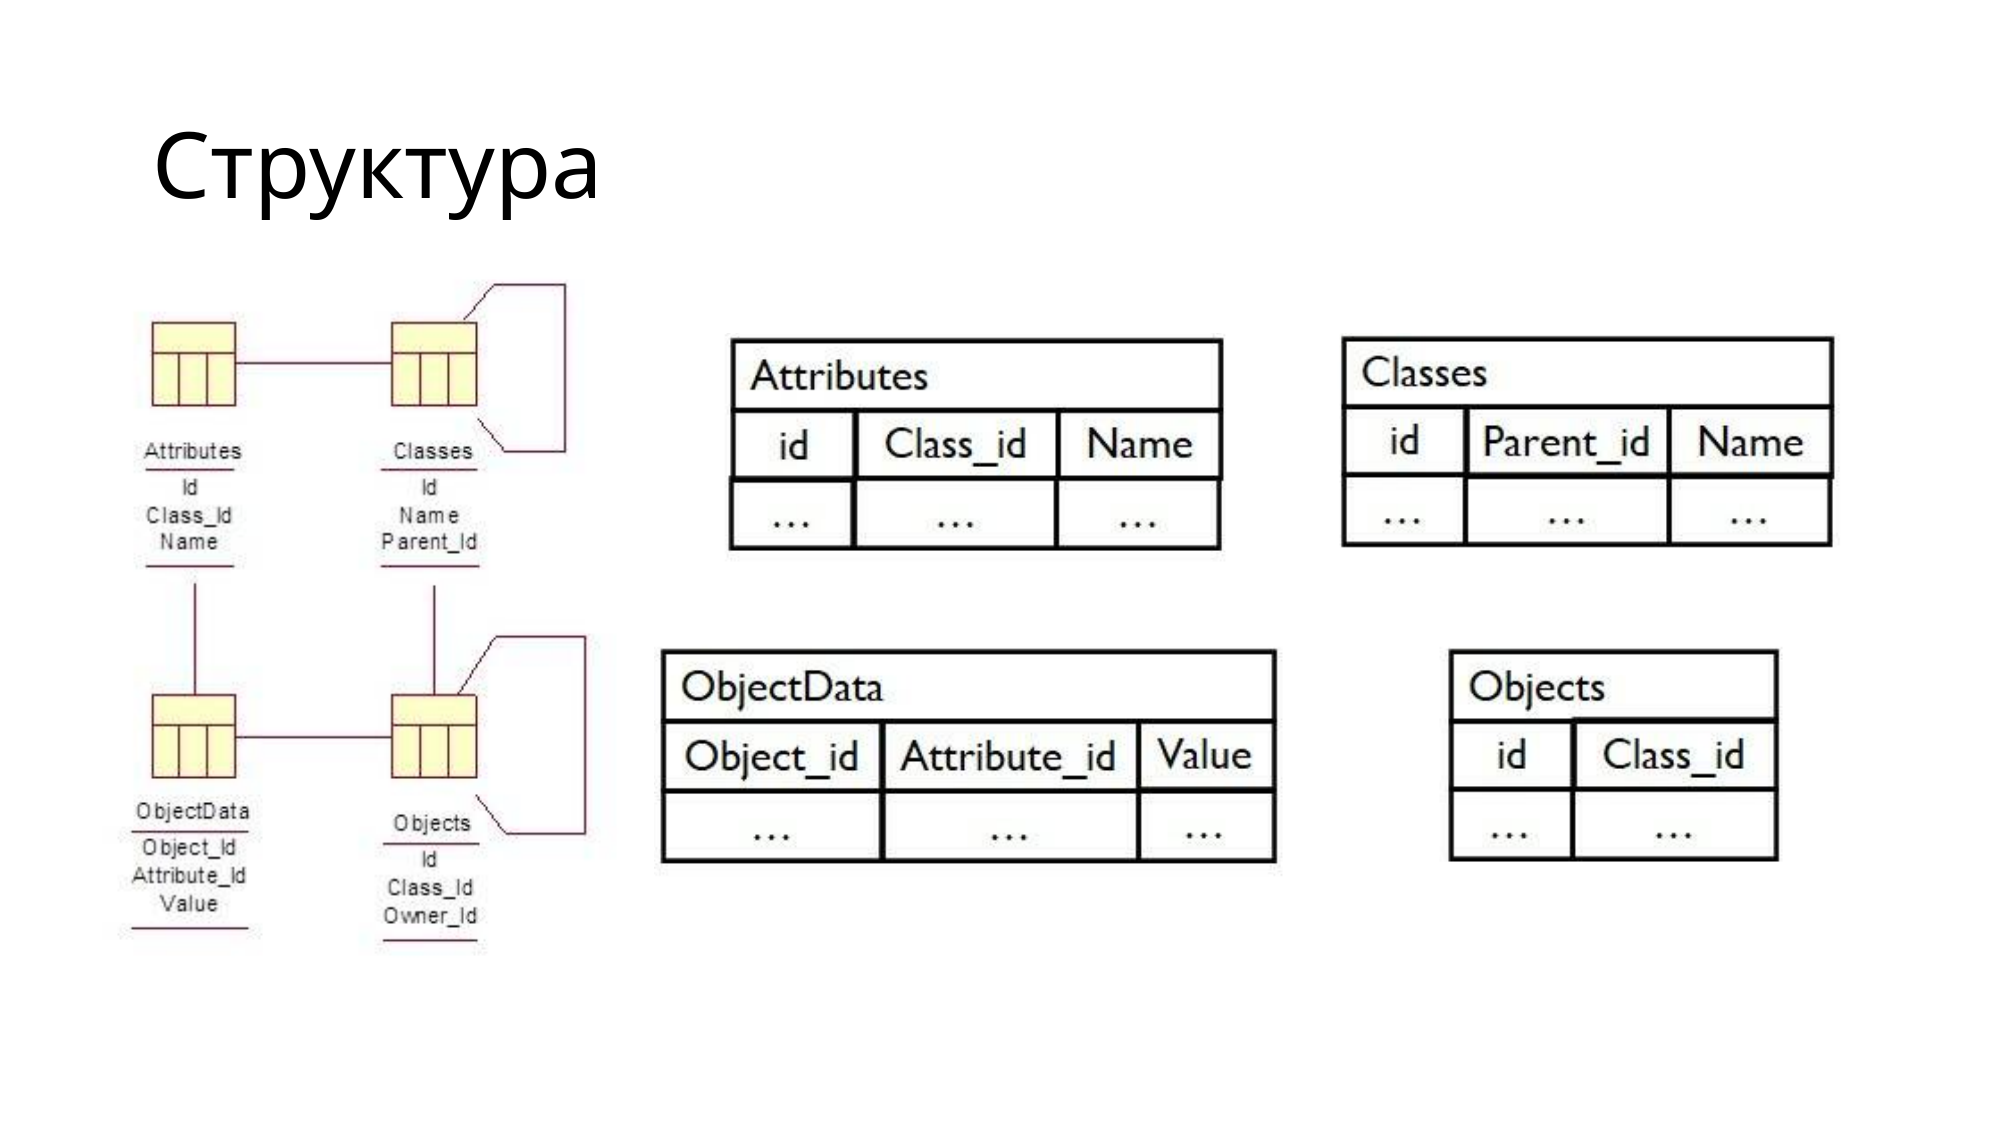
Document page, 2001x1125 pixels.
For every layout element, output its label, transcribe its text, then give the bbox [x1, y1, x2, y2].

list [102, 249, 655, 962]
title Структура [137, 59, 1863, 278]
picture [654, 332, 1849, 878]
